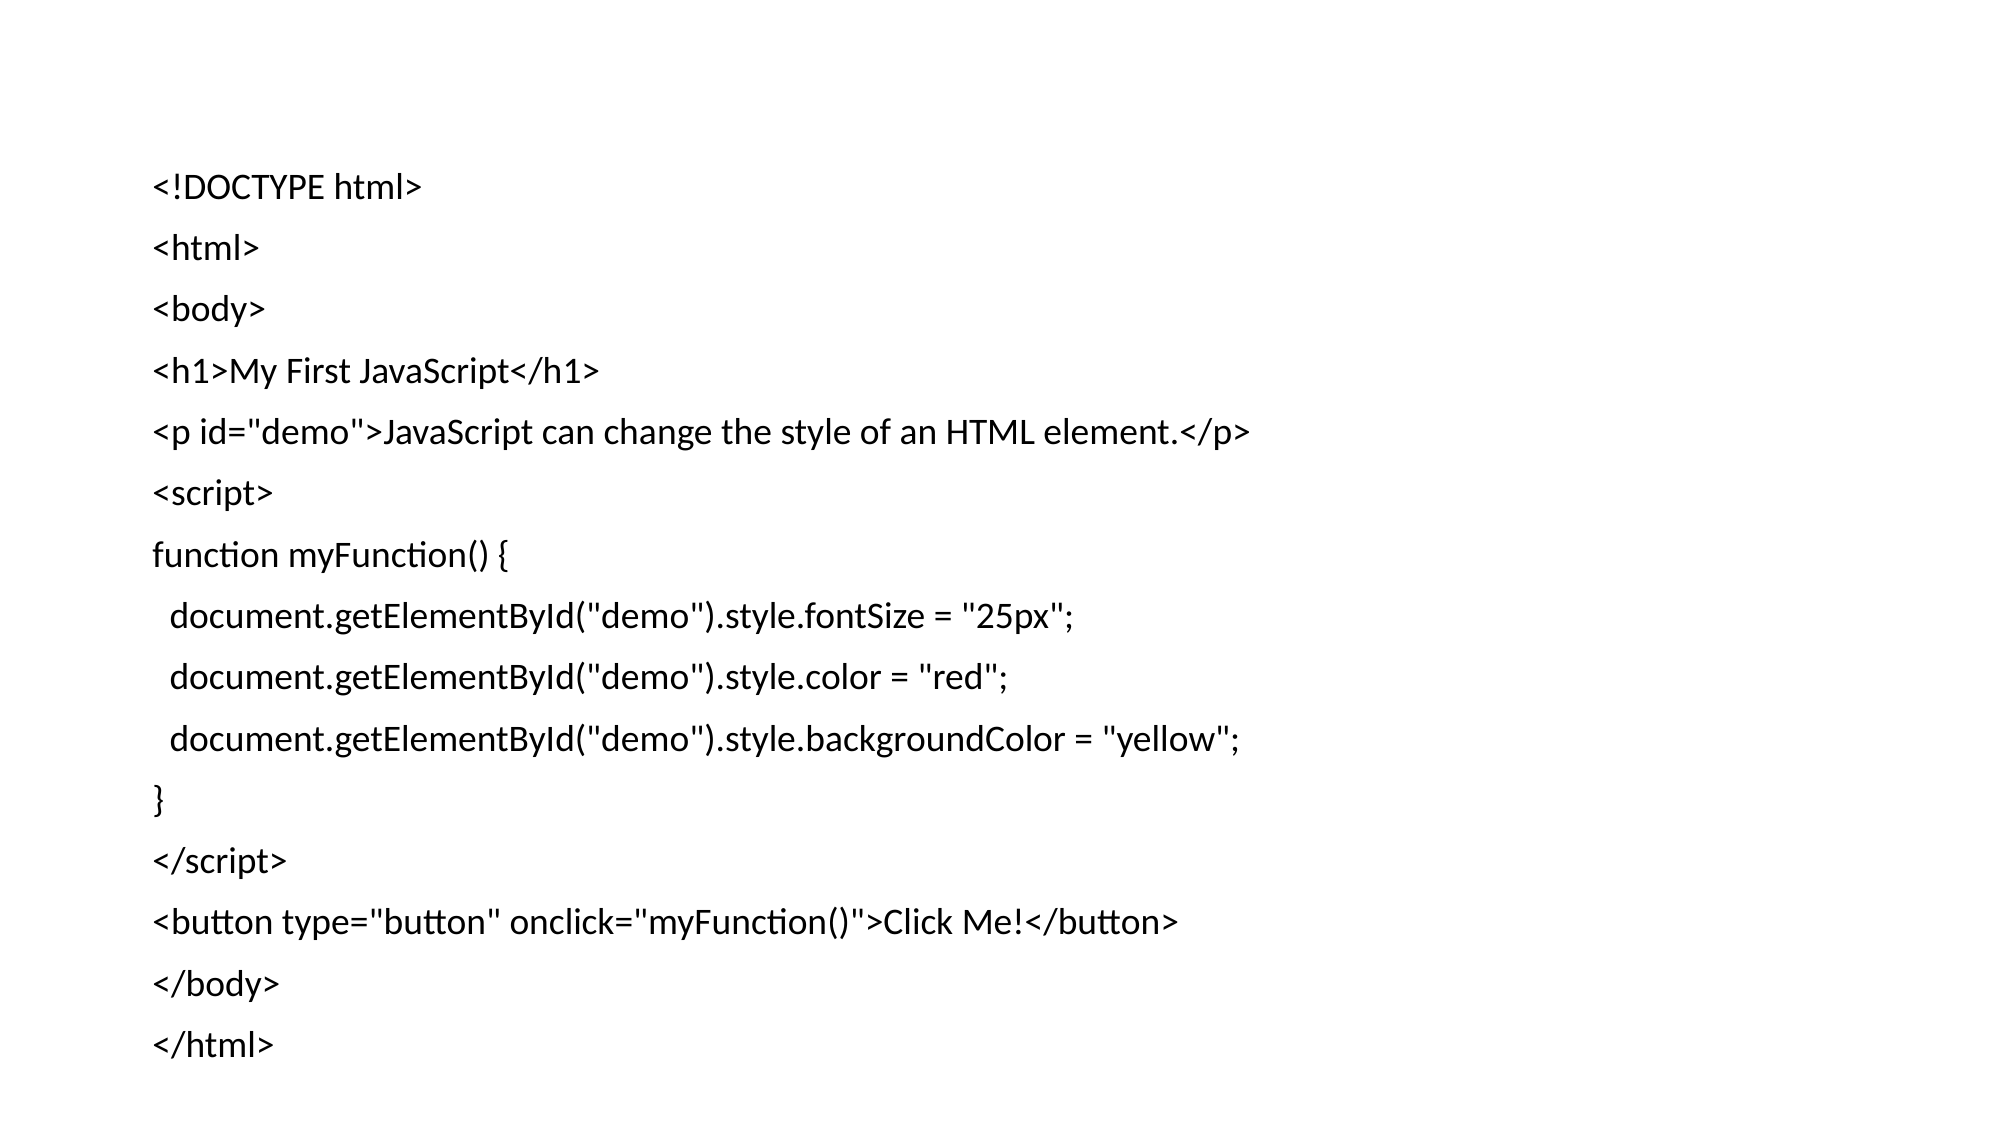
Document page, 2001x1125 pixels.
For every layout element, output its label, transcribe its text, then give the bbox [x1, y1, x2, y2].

list <!DOCTYPE html> <html> <body> <h1>My First JavaScript</h1> <p id="demo">JavaScript can change the style of an HTML element.</p> <script> function myFunction() { document.getElementById("demo").style.fontSize = "25px"; document.getElementById("demo").style.color = "red"; document.getElementById("demo").style.backgroundColor = "yellow"; } </script> <button type="button" onclick="myFunction()">Click Me!</button> </body> </html> [137, 159, 1863, 1014]
